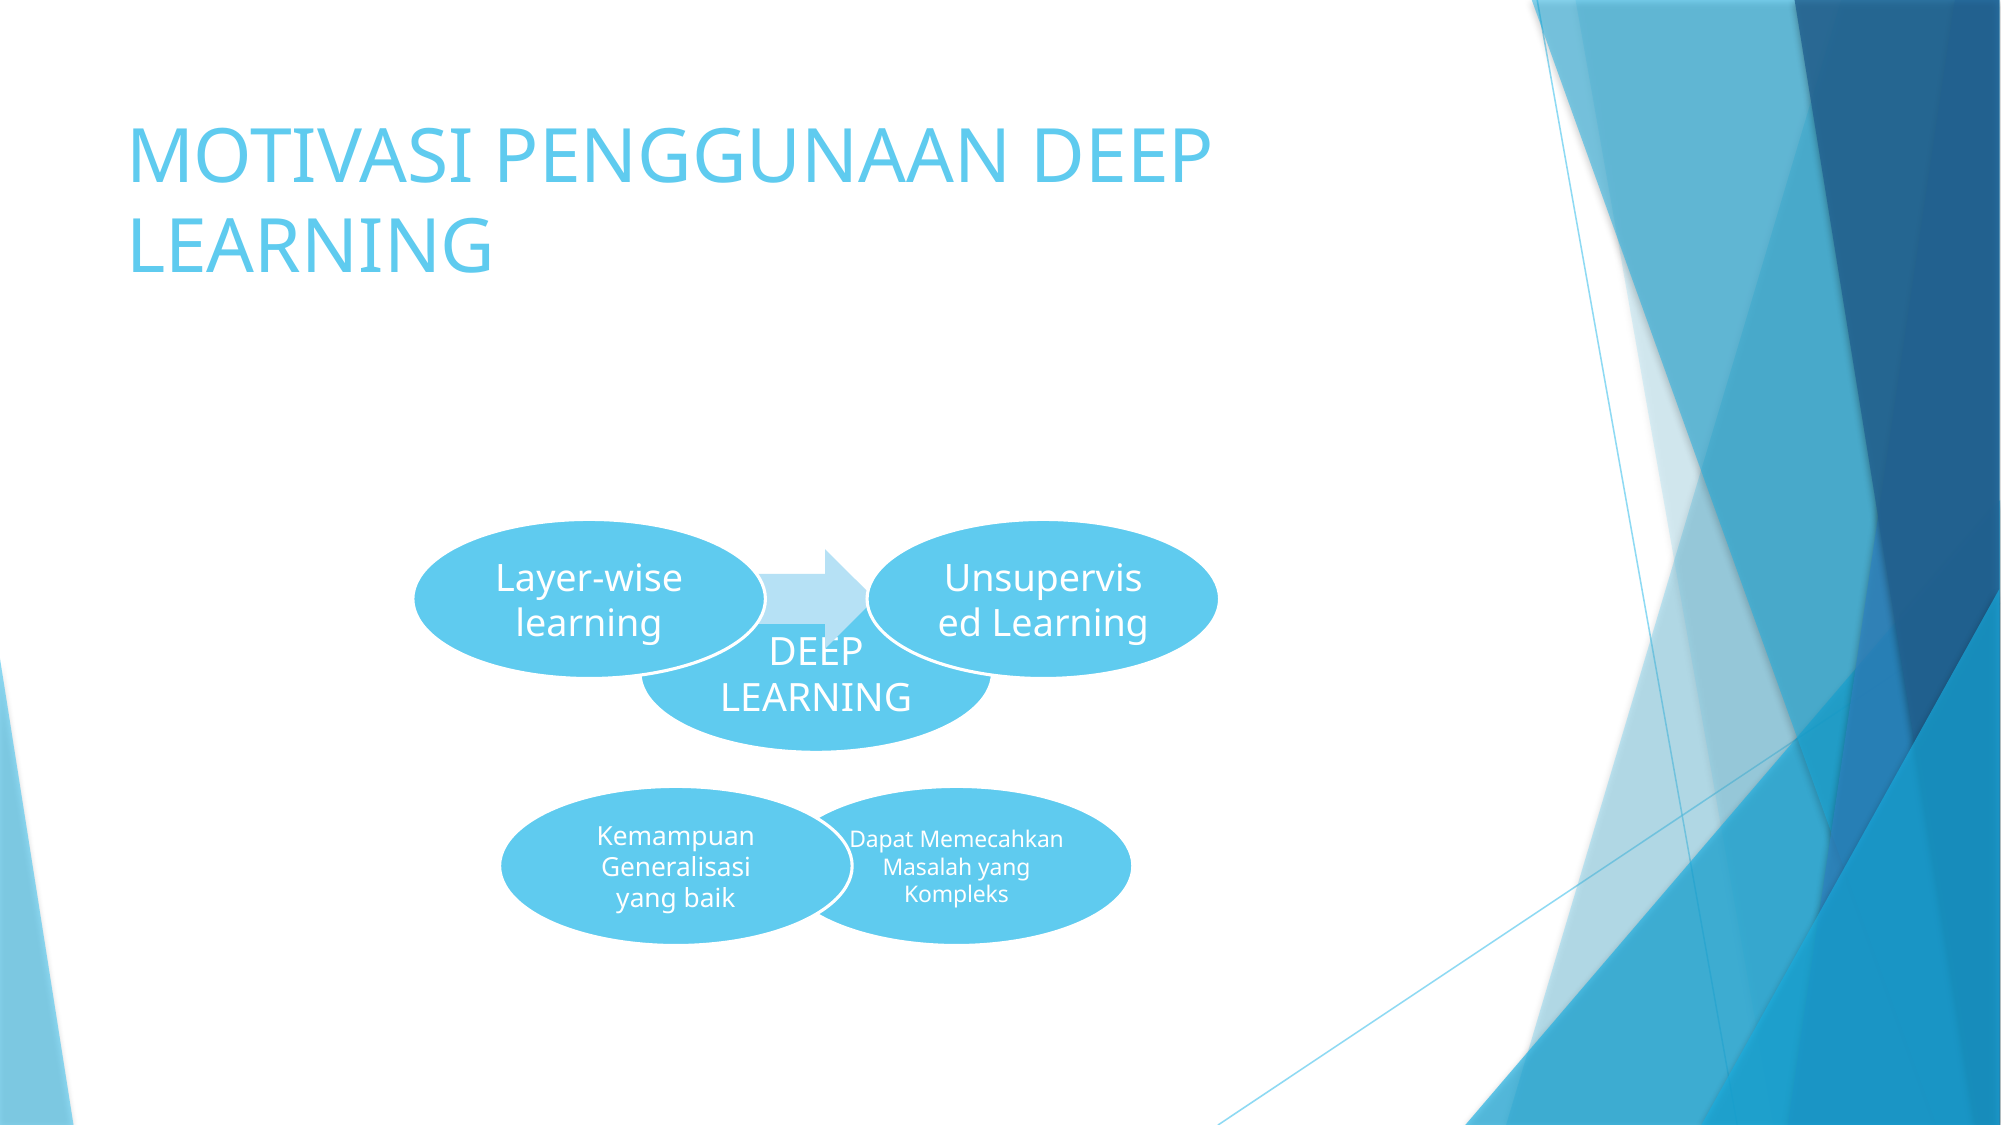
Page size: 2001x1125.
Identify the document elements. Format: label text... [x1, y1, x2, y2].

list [110, 353, 1522, 992]
title MOTIVASI PENGGUNAAN DEEP LEARNING [111, 99, 1522, 317]
